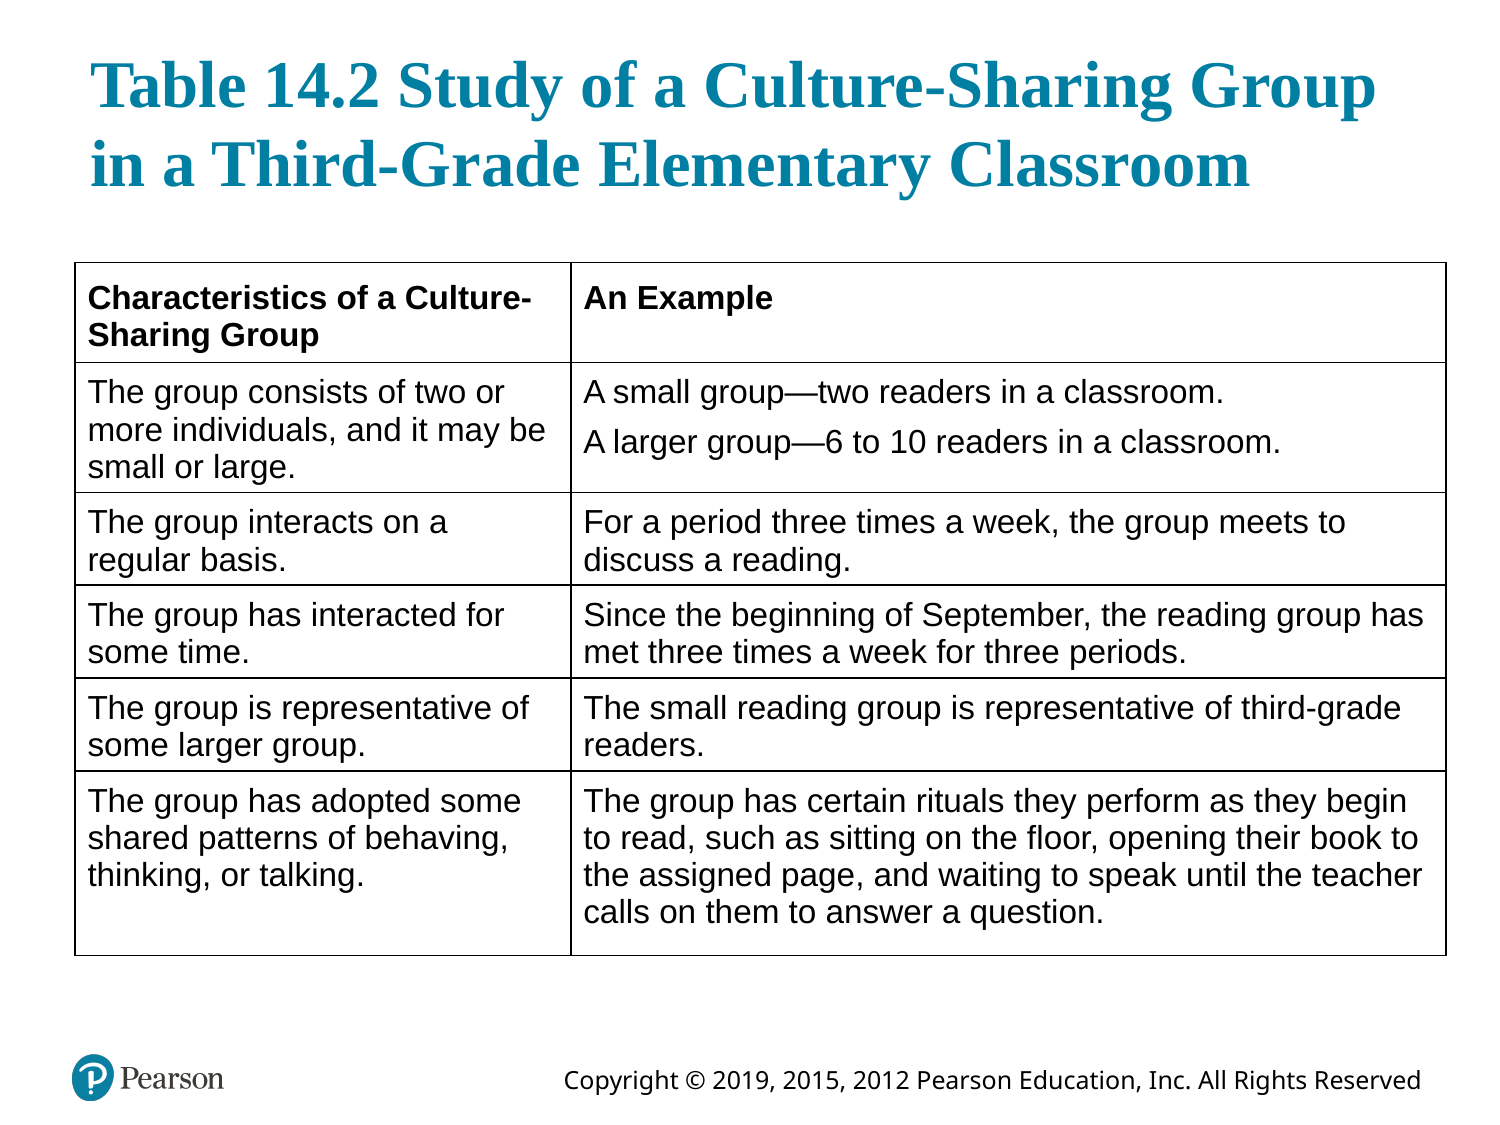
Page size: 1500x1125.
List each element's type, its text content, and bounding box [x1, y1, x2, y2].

table_cell The group has adopted some shared patterns of behaving, thinking, or talking. [76, 772, 570, 955]
title Table 14.2 Study of a Culture-Sharing Group in a Third-Grade Elementary Classroom [75, 35, 1425, 216]
picture [80, 1063, 106, 1088]
table_cell The small reading group is representative of third-grade readers. [572, 679, 1445, 770]
table_header Characteristics of a Culture-Sharing Group [76, 263, 570, 362]
picture [72, 1054, 88, 1070]
table_cell Since the beginning of September, the reading group has met three times a week for three periods. [572, 586, 1445, 677]
table_cell A small group—two readers in a classroom. A larger group—6 to 10 readers in a classroom. [572, 363, 1445, 492]
picture [98, 1054, 224, 1101]
table_cell The group consists of two or more individuals, and it may be small or large. [76, 363, 570, 492]
table_cell For a period three times a week, the group meets to discuss a reading. [572, 493, 1445, 584]
table_header An Example [572, 263, 1445, 362]
picture [72, 1087, 83, 1101]
table_cell The group has interacted for some time. [76, 586, 570, 677]
table_cell The group is representative of some larger group. [76, 679, 570, 770]
table_cell The group has certain rituals they perform as they begin to read, such as sitting on the floor, opening their book to the assigned page, and waiting to speak until the teacher calls on them to answer a question. [572, 772, 1445, 955]
table_cell The group interacts on a regular basis. [76, 493, 570, 584]
